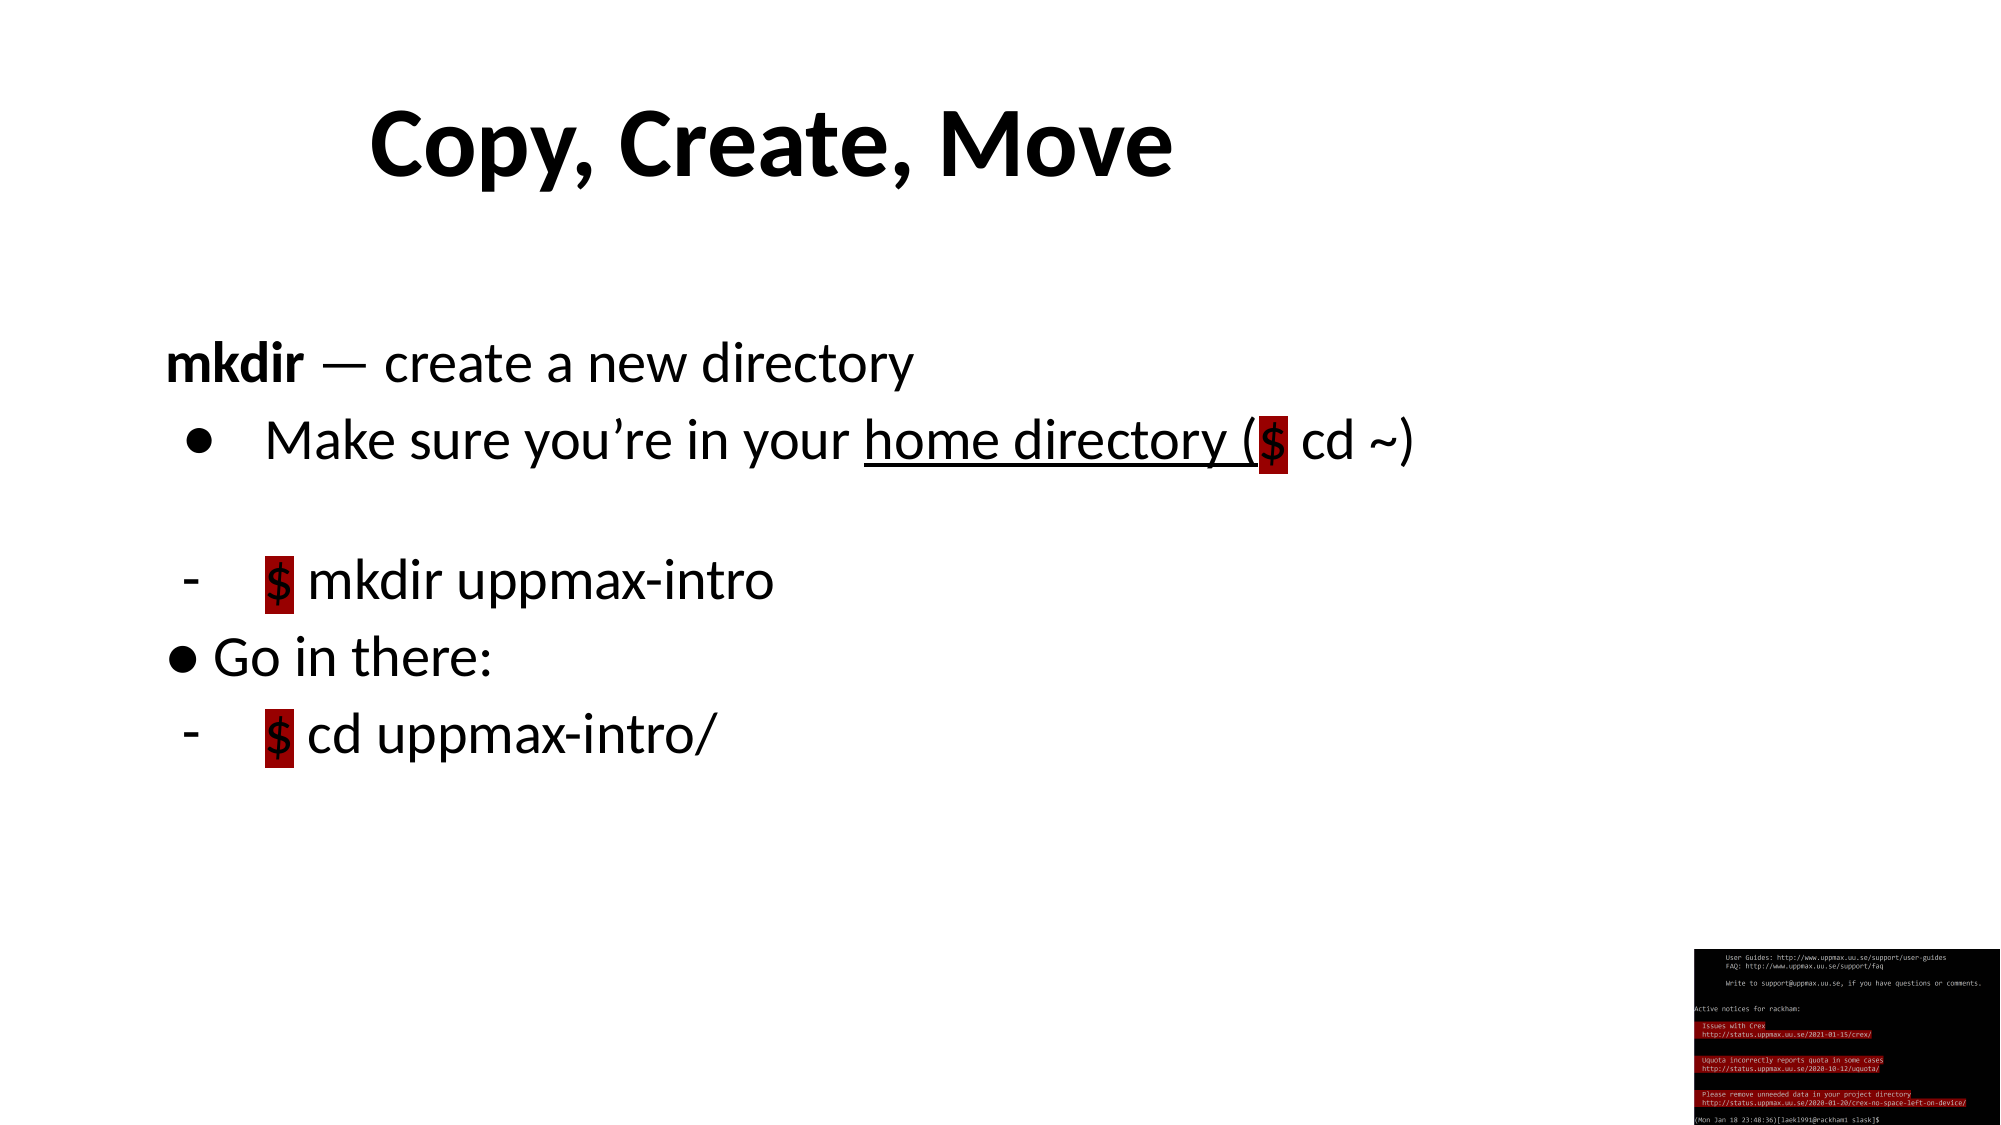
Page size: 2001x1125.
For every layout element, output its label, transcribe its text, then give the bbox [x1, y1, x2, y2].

list mkdir — create a new directory Make sure you’re in your home directory ($ cd ~) $ mkdir uppmax-intro ● Go in there: $ cd uppmax-intro/ [150, 324, 1914, 1000]
text_box Copy, Create, Move [350, 56, 1677, 217]
picture [1694, 949, 2000, 1125]
